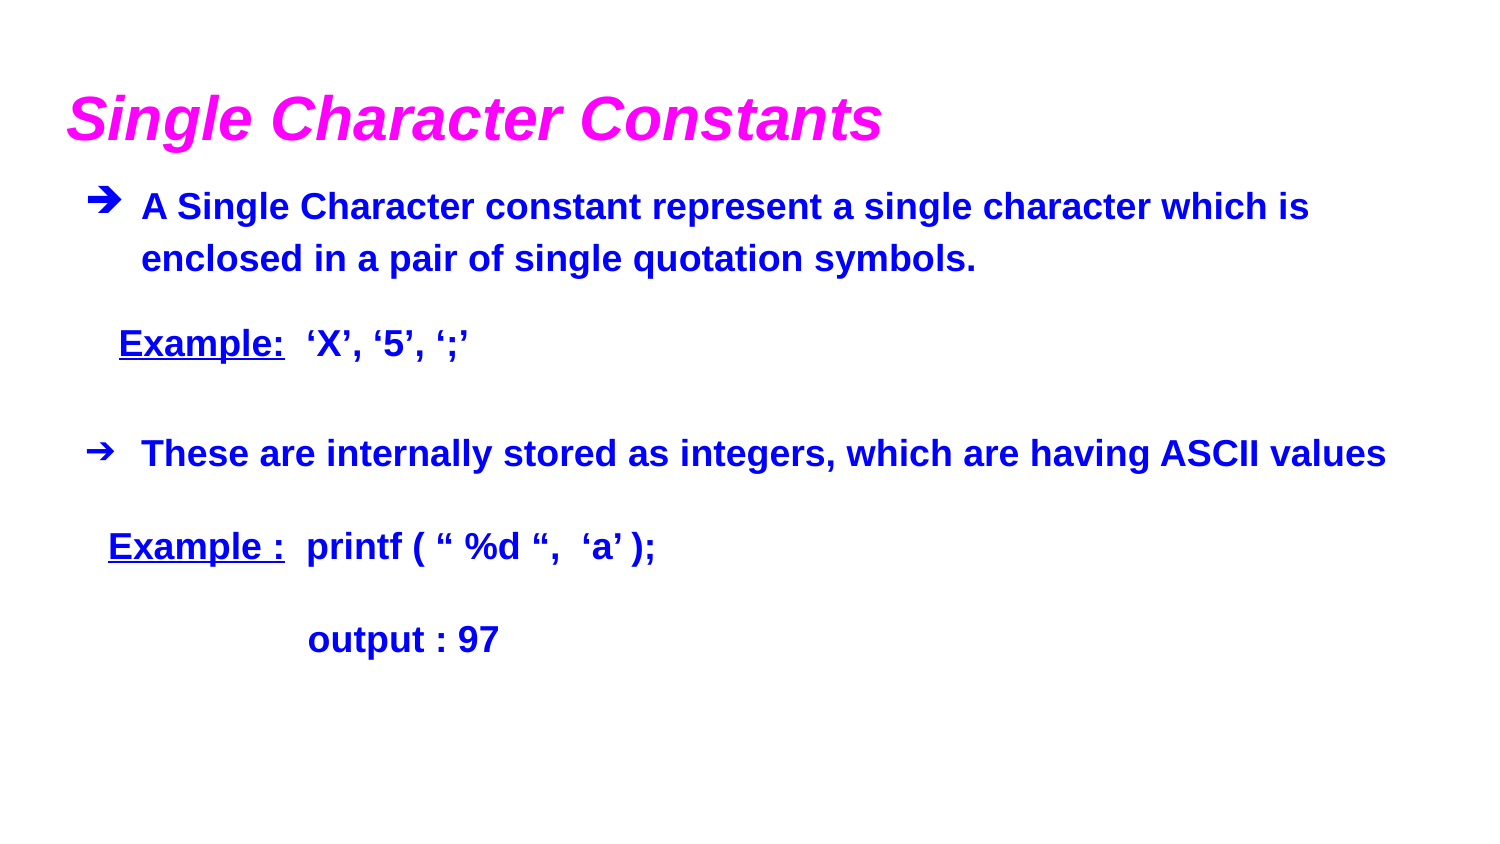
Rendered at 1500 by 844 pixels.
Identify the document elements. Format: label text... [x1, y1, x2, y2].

title Single Character Constants [51, 40, 1449, 140]
list A Single Character constant represent a single character which is enclosed in a pair of single quotation symbols. Example: ‘X’, ‘5’, ‘;’ These are internally stored as integers, which are having ASCII values Example : printf ( “ %d “, ‘a’ ); output : 97 [51, 160, 1449, 750]
